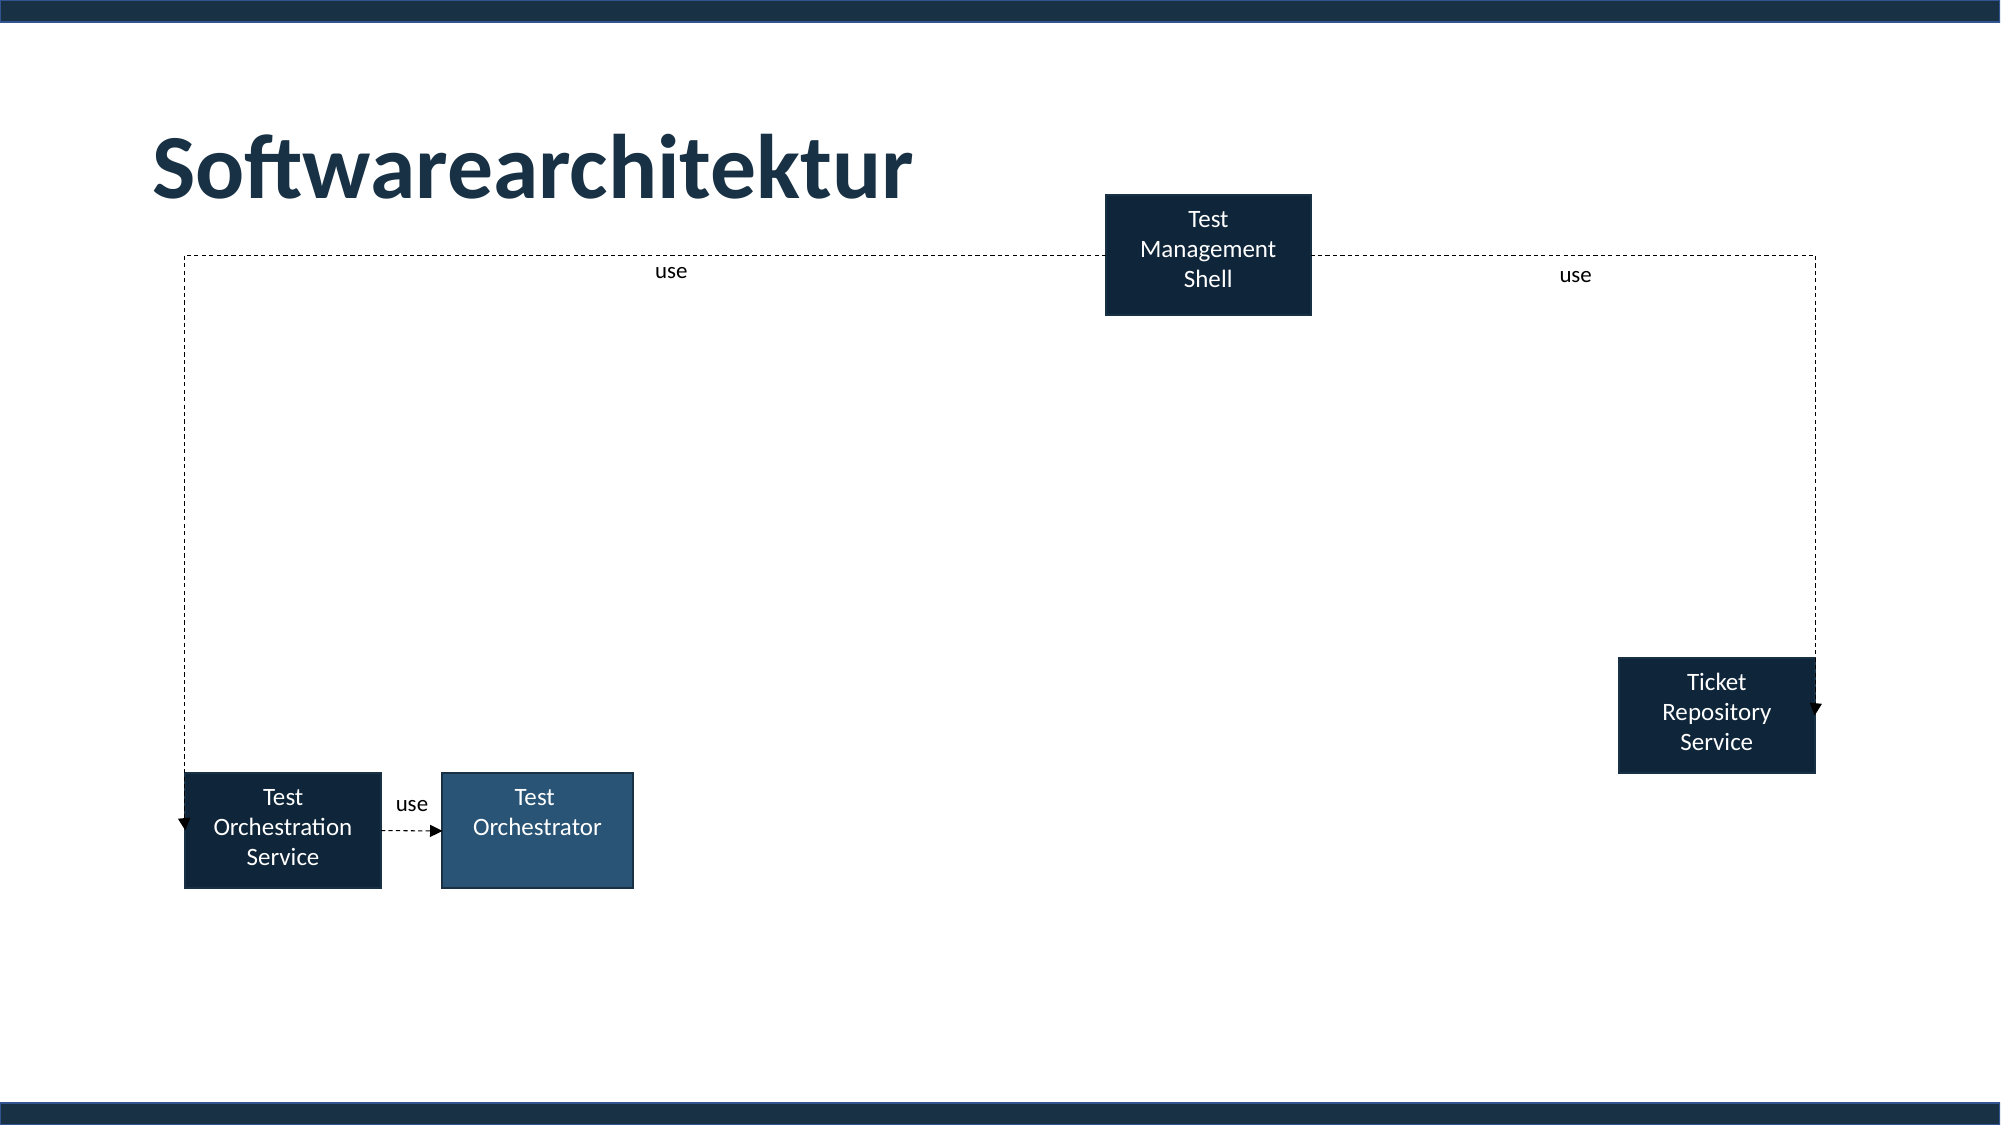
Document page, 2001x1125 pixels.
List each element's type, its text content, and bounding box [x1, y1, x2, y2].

title Softwarearchitektur [137, 59, 1863, 278]
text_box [185, 195, 1815, 889]
